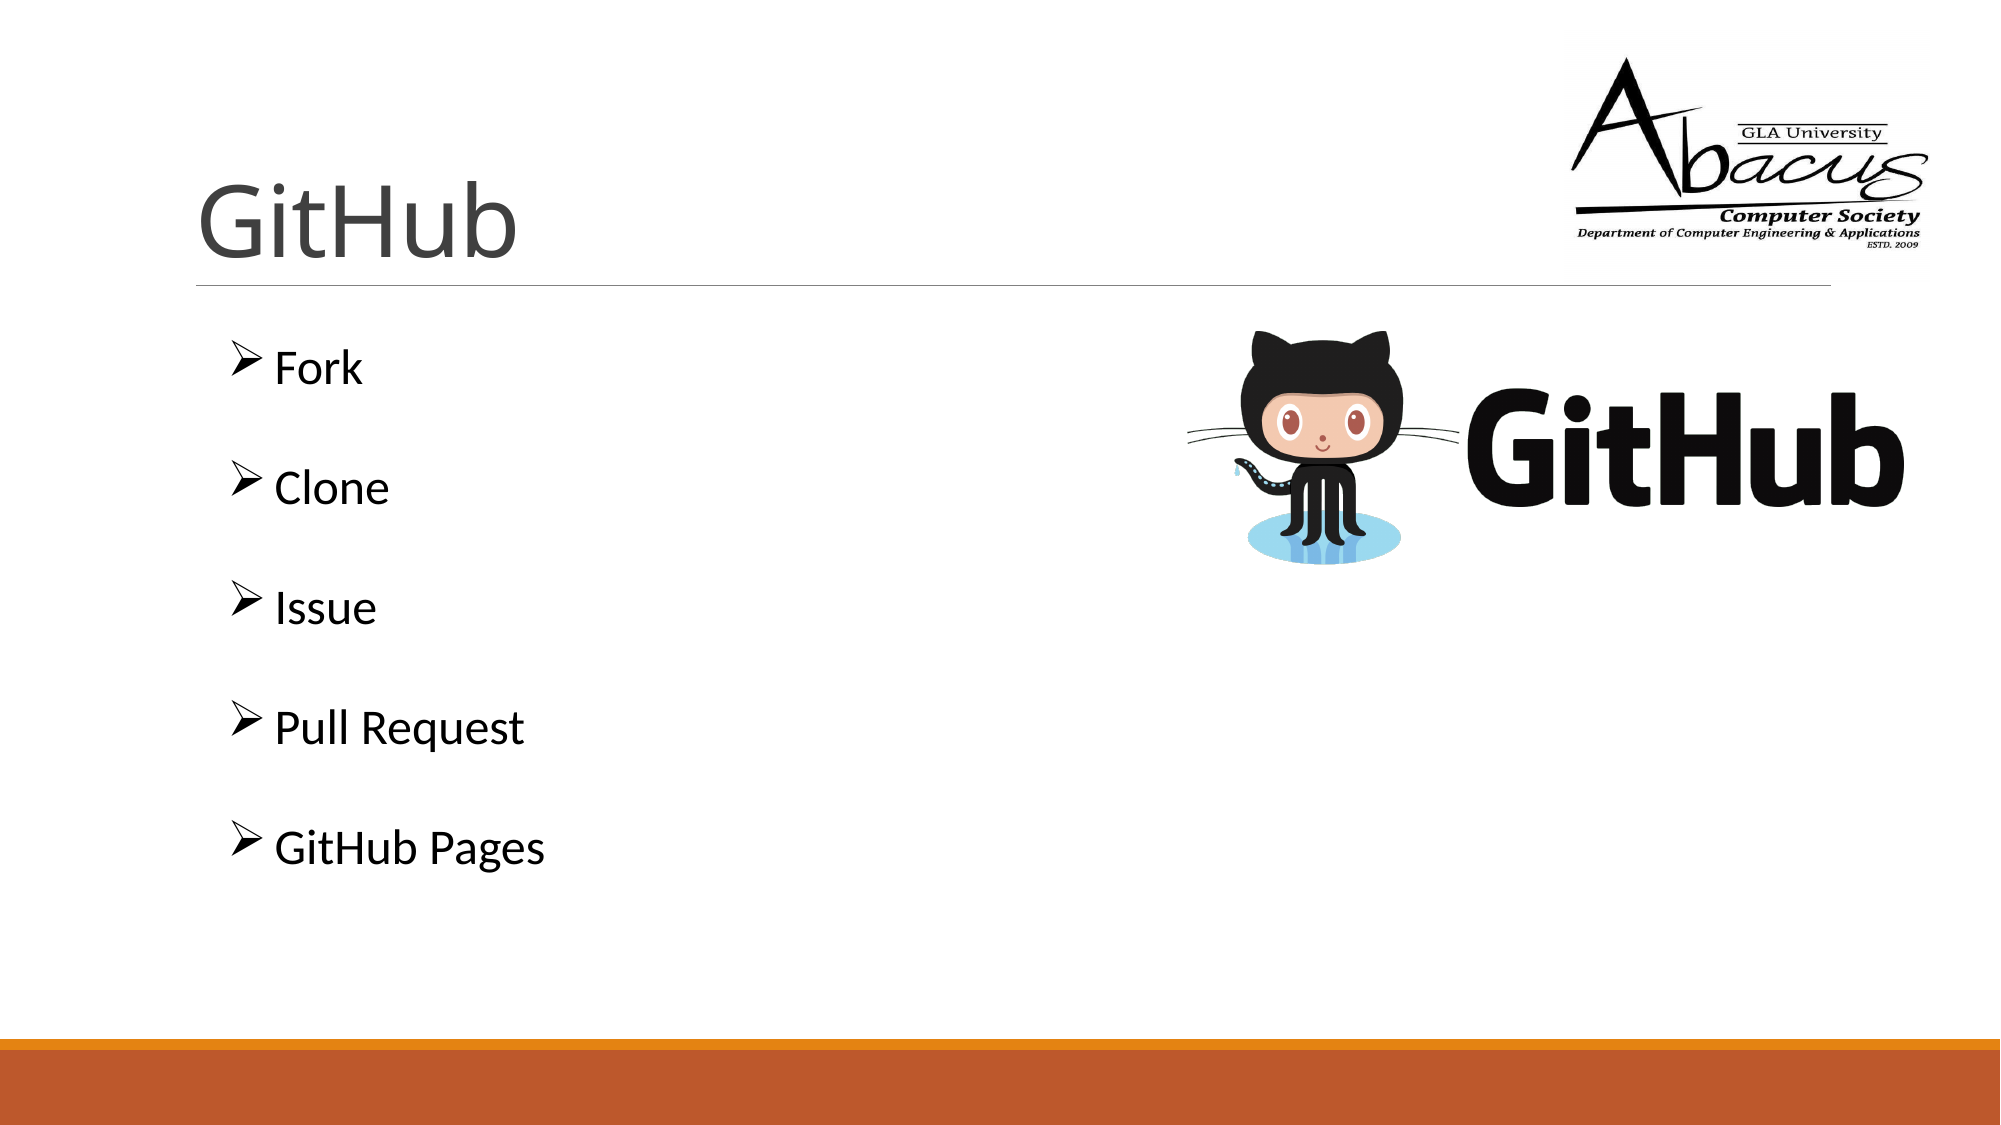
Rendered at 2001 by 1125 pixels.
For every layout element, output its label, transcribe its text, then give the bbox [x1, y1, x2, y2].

picture [1563, 28, 1931, 283]
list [1180, 326, 1909, 569]
title GitHub [180, 47, 1560, 285]
text_box Fork Clone Issue Pull Request GitHub Pages [212, 326, 988, 927]
